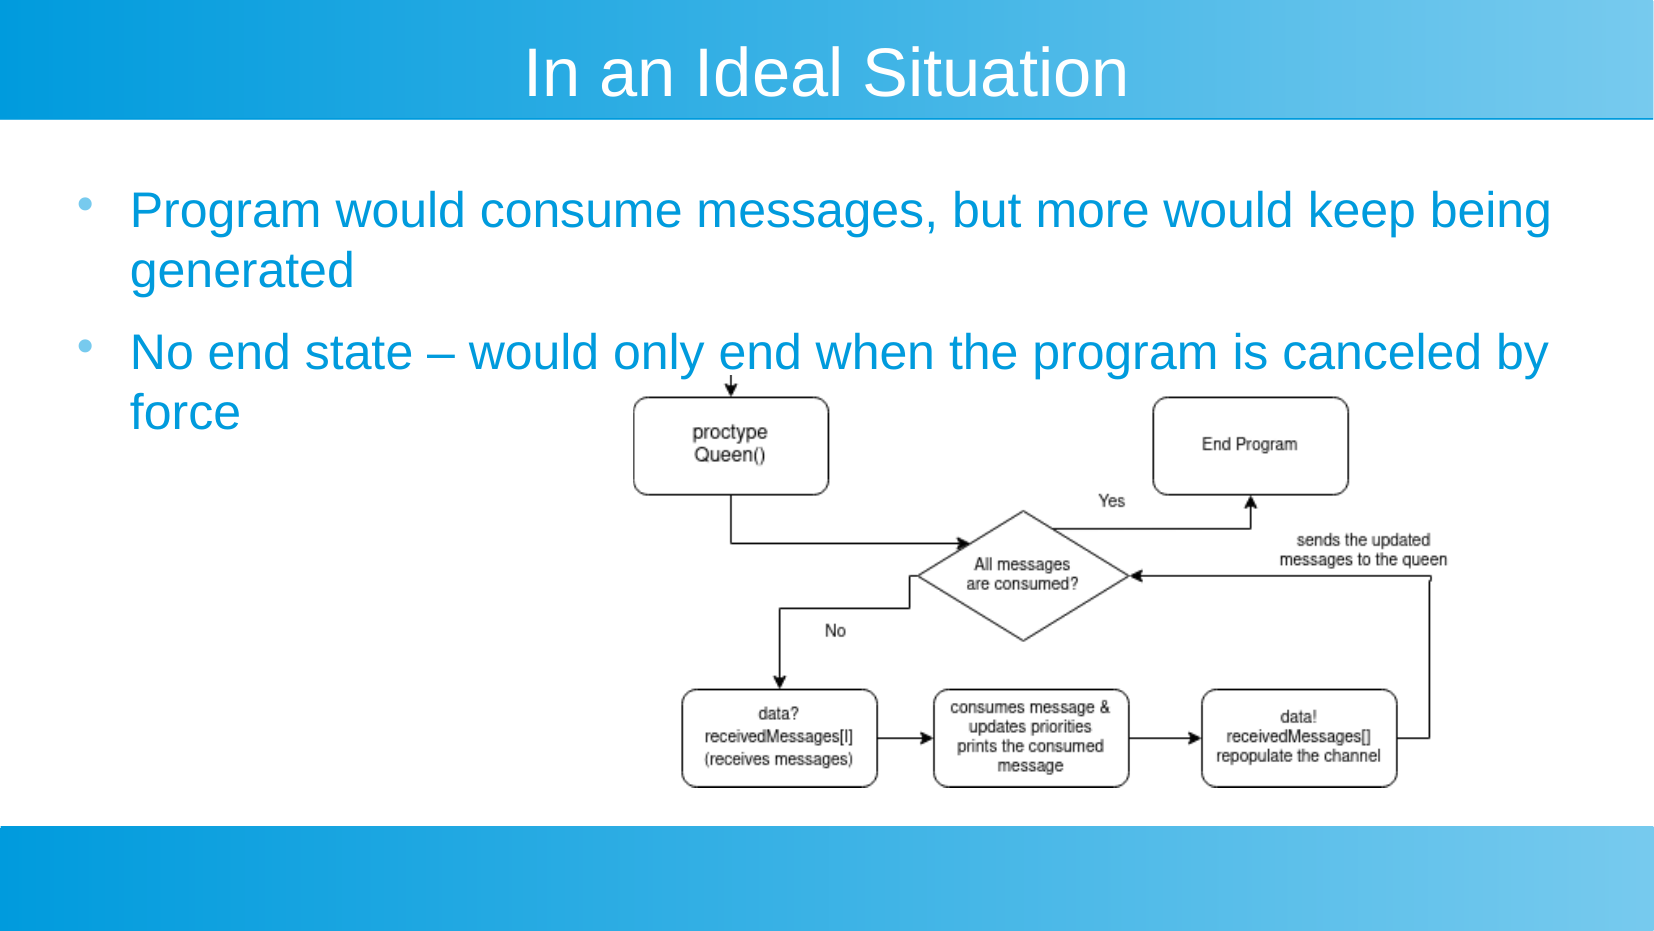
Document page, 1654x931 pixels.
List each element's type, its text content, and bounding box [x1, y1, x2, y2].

picture [633, 374, 1463, 788]
title In an Ideal Situation [59, 29, 1595, 108]
list Program would consume messages, but more would keep being generated No end state – would only end when the program is canceled by force [59, 177, 1595, 768]
